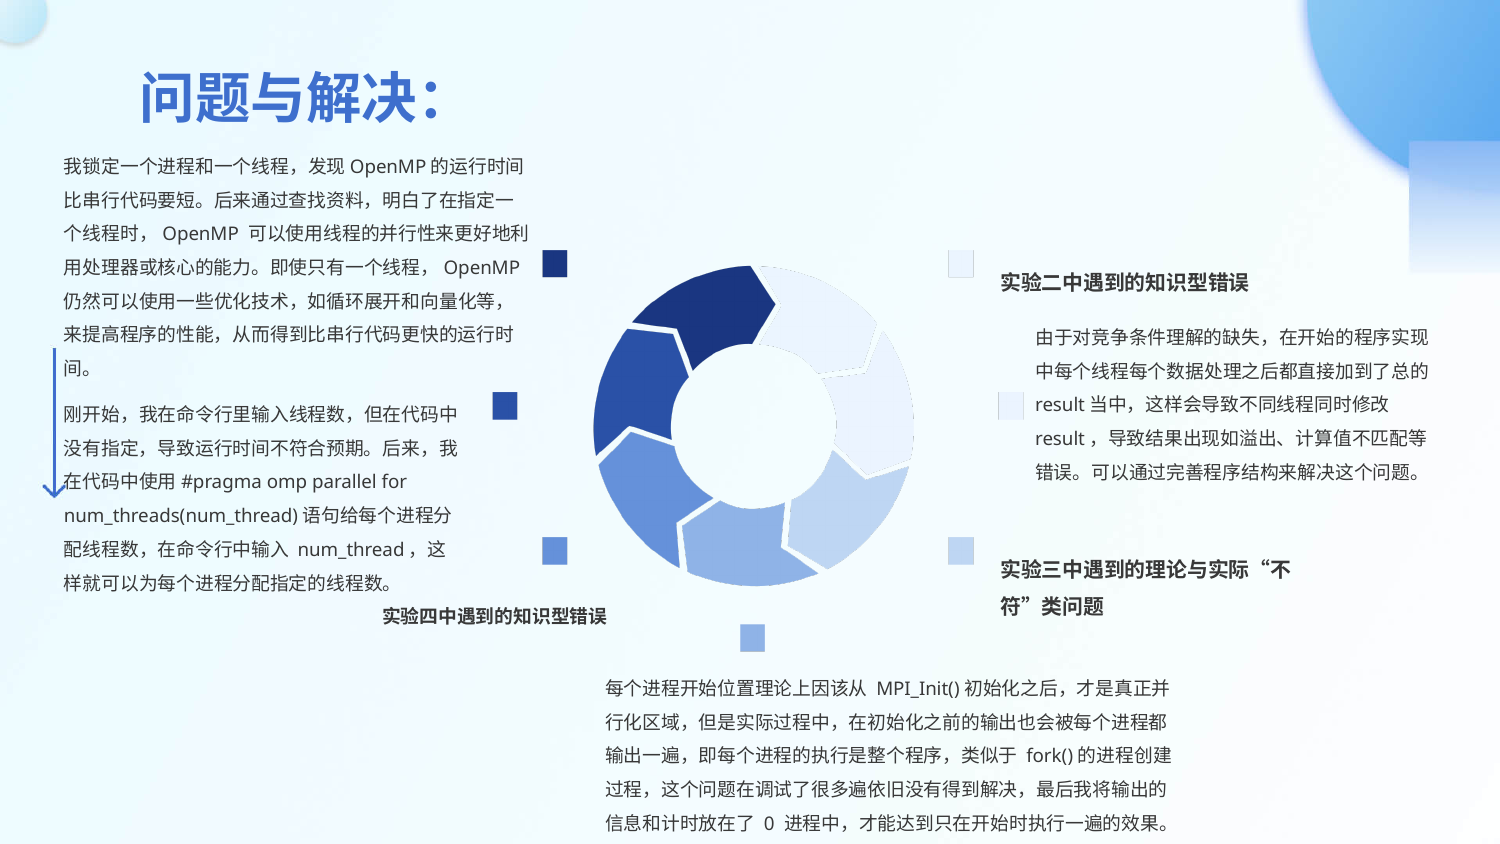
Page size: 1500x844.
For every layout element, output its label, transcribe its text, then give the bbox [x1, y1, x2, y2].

text_box 我锁定一个进程和一个线程，发现OpenMP的运行时间比串行代码要短。后来通过查找资料，明白了在指定一个线程时，OpenMP 可以使用线程的并行性来更好地利用处理器或核心的能力。即使只有一个线程，OpenMP 仍然可以使用一些优化技术，如循环展开和向量化等，来提高程序的性能，从而得到比串行代码更快的运行时间。 [49, 135, 546, 253]
text_box 由于对竞争条件理解的缺失，在开始的程序实现中每个线程每个数据处理之后都直接加到了总的result当中，这样会导致不同线程同时修改result，导致结果出现如溢出、计算值不匹配等错误。可以通过完善程序结构来解决这个问题。 [1369, 307, 1445, 424]
text_box 刚开始，我在命令行里输入线程数，但在代码中没有指定，导致运行时间不符合预期。后来，我在代码中使用#pragma omp parallel for num_threads(num_thread)语句给每个进程分配线程数，在命令行中输入 num_thread，这样就可以为每个进程分配指定的线程数。 [49, 383, 146, 501]
picture [0, 0, 1500, 844]
text_box 问题与解决： [124, 50, 1308, 142]
